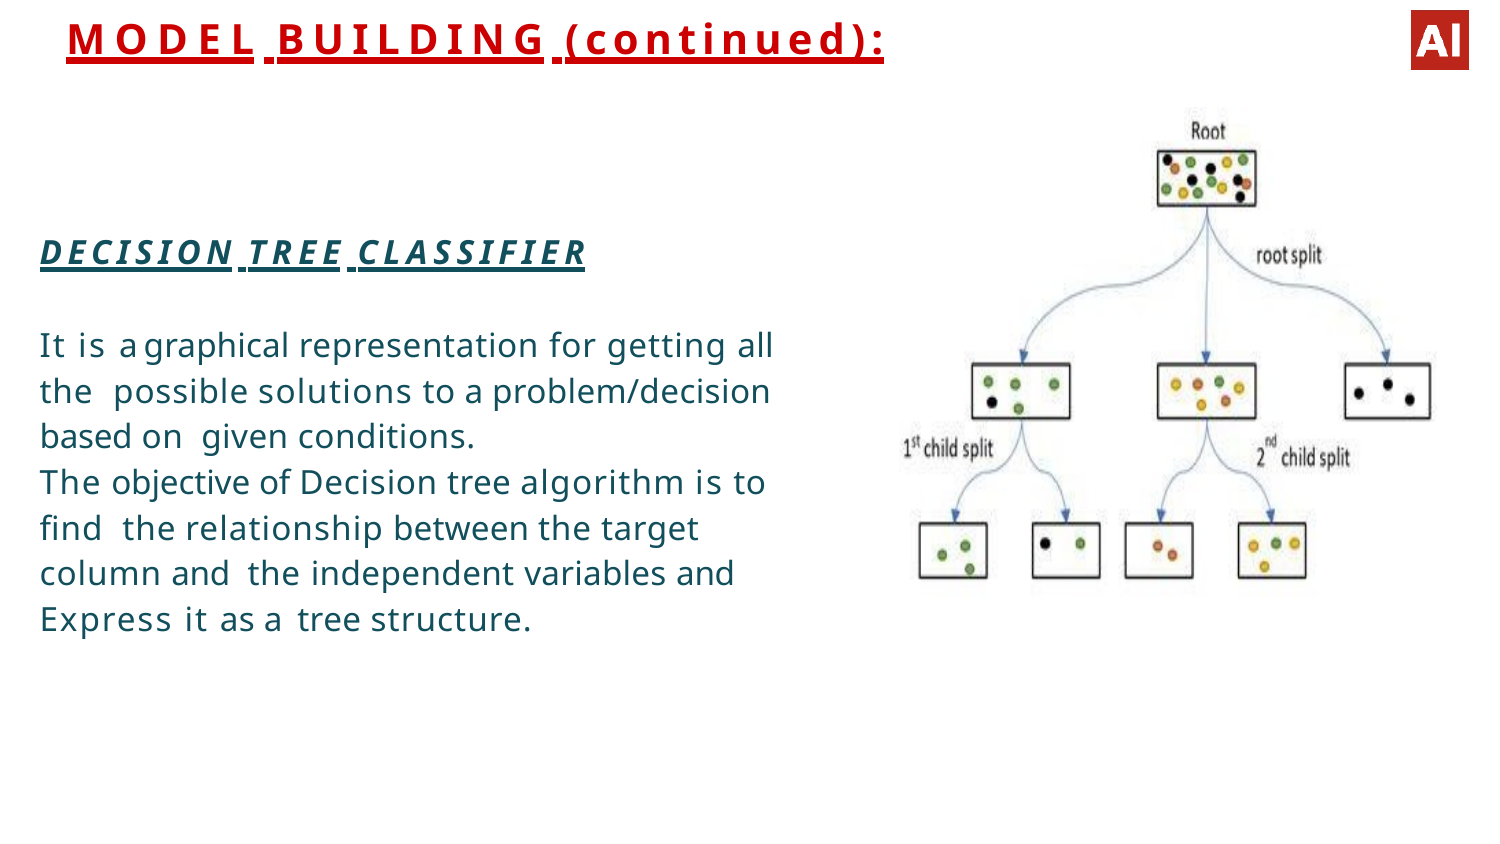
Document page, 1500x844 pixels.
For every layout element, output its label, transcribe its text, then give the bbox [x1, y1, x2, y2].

title MODEL BUILDING (continued): [64, 10, 1003, 154]
text_box DECISION TREE CLASSIFIER It is a graphical representation for getting all the possible solutions to a problem/decision based on given conditions. The objective of Decision tree algorithm is to find the relationship between the target column and the independent variables and Express it as a tree structure. [37, 221, 838, 678]
picture [1411, 10, 1469, 70]
picture [899, 106, 1438, 598]
